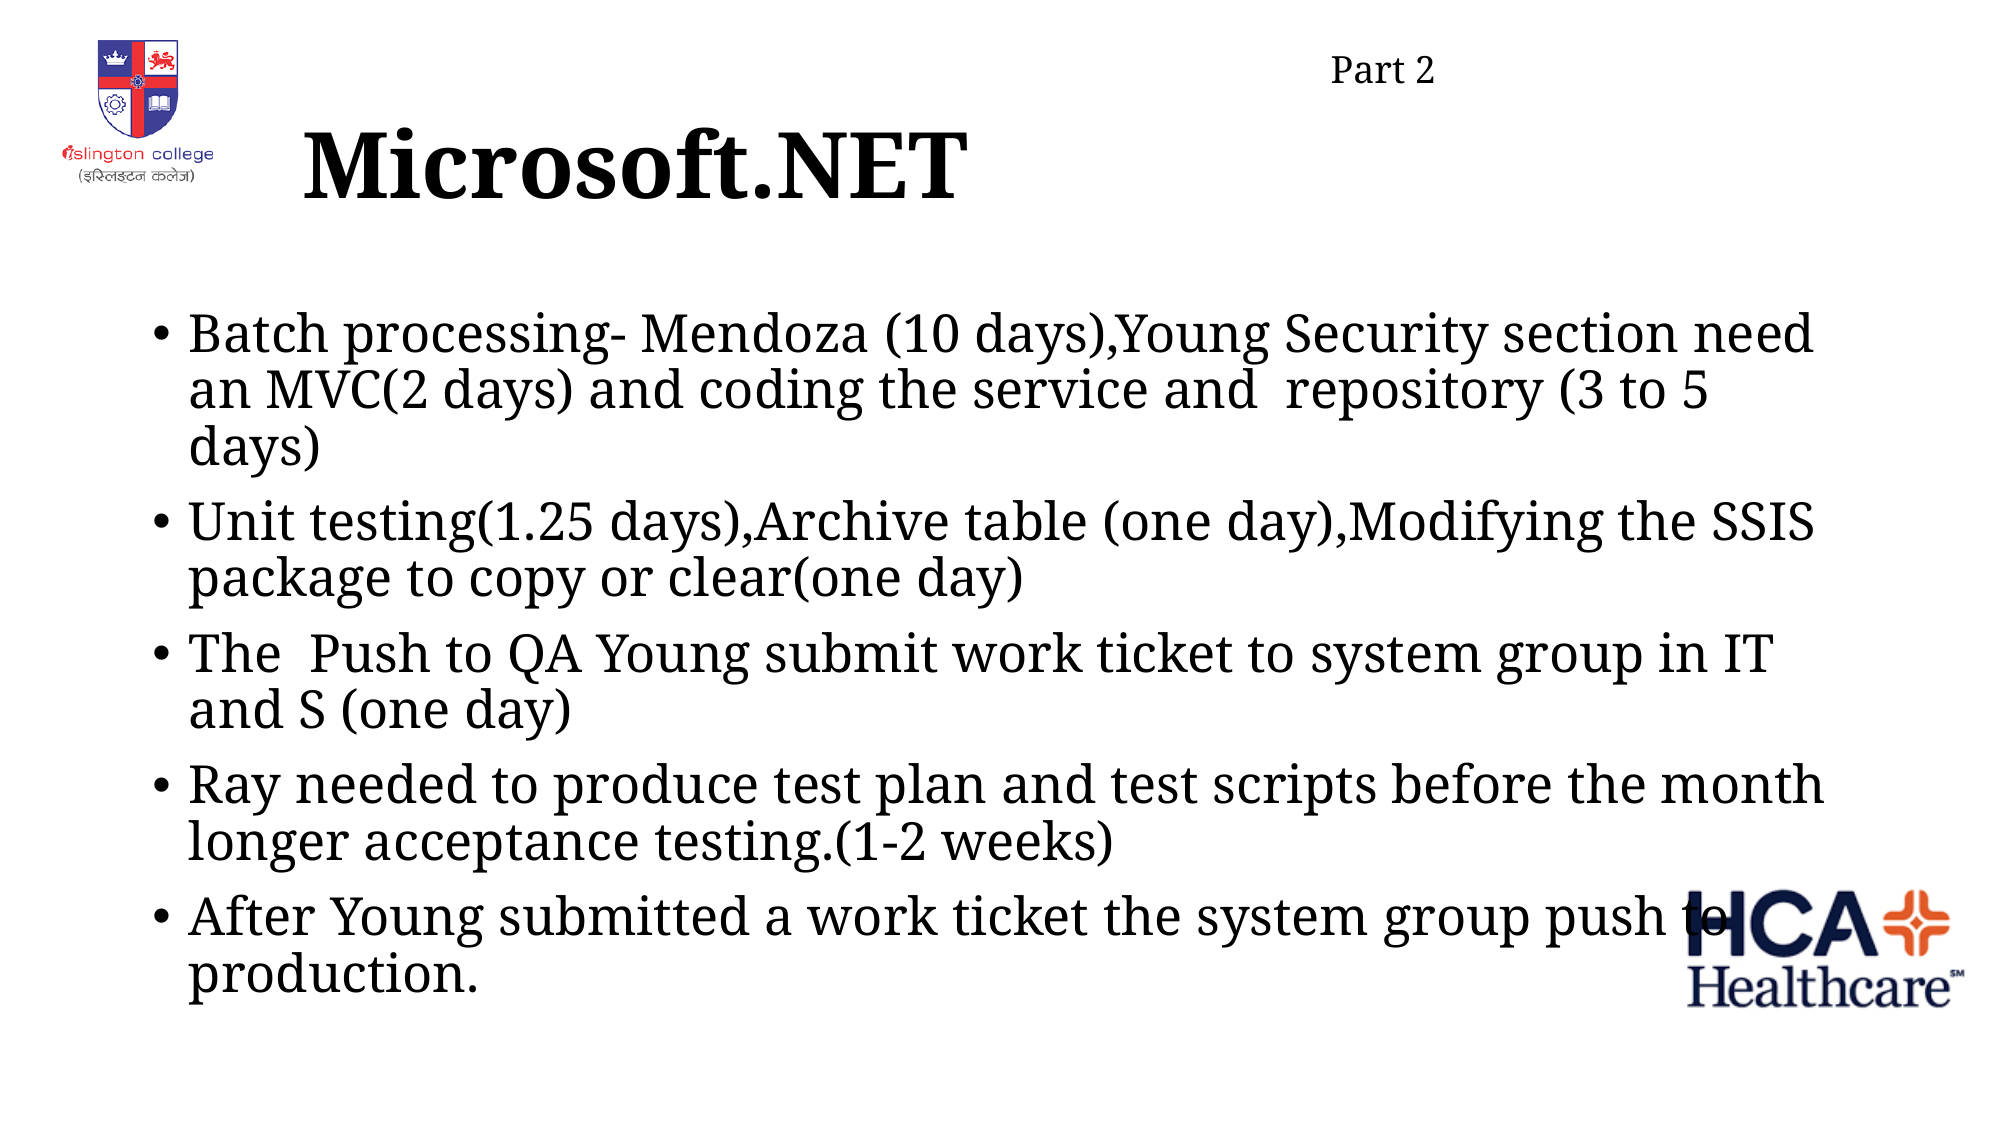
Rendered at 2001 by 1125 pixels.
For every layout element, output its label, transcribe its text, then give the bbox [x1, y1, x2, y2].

title Microsoft.NET [137, 59, 1863, 278]
picture [62, 40, 213, 183]
list Batch processing- Mendoza (10 days),Young Security section need an MVC(2 days) and coding the service and repository (3 to 5 days) Unit testing(1.25 days),Archive table (one day),Modifying the SSIS package to copy or clear(one day) The Push to QA Young submit work ticket to system group in IT and S (one day) Ray needed to produce test plan and test scripts before the month longer acceptance testing.(1-2 weeks) After Young submitted a work ticket the system group push to production. [137, 299, 1863, 1014]
picture [1650, 773, 2001, 1125]
text_box Part 2 [1315, 38, 1541, 99]
